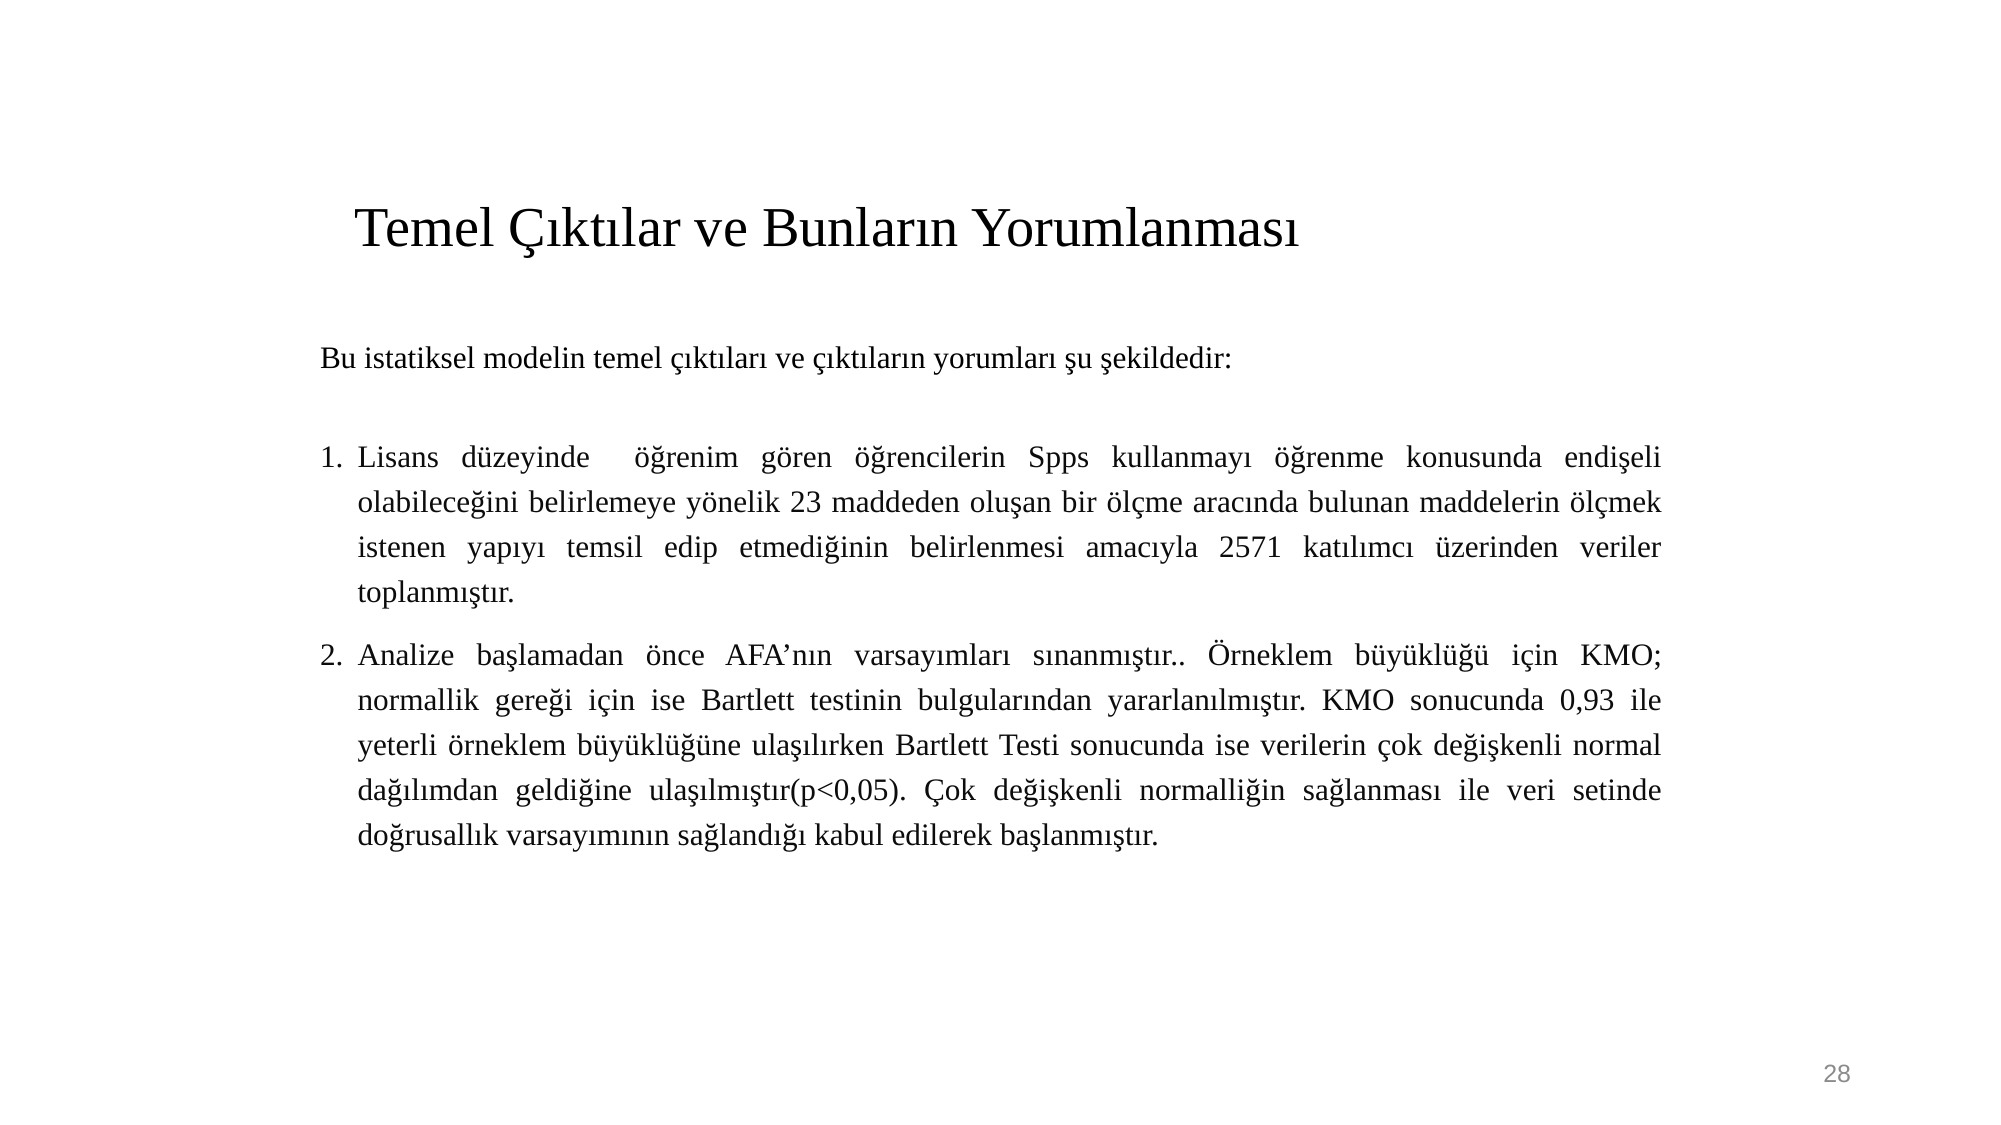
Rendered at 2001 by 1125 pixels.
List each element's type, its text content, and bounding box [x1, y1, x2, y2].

title Temel Çıktılar ve Bunların Yorumlanması [343, 192, 1638, 286]
list Bu istatiksel modelin temel çıktıları ve çıktıların yorumları şu şekildedir: Lisans düzeyinde öğrenim gören öğrencilerin Spps kullanmayı öğrenme konusunda endişeli olabileceğini belirlemeye yönelik 23 maddeden oluşan bir ölçme aracında bulunan maddelerin ölçmek istenen yapıyı temsil edip etmediğinin belirlenmesi amacıyla 2571 katılımcı üzerinden veriler toplanmıştır. Analize başlamadan önce AFA’nın varsayımları sınanmıştır.. Örneklem büyüklüğü için KMO; normallik gereği için ise Bartlett testinin bulgularından yararlanılmıştır. KMO sonucunda 0,93 ile yeterli örneklem büyüklüğüne ulaşılırken Bartlett Testi sonucunda ise verilerin çok değişkenli normal dağılımdan geldiğine ulaşılmıştır(p<0,05). Çok değişkenli normalliğin sağlanması ile veri setinde doğrusallık varsayımının sağlandığı kabul edilerek başlanmıştır. [308, 348, 1675, 988]
slide_number 28 [1412, 1042, 1863, 1103]
